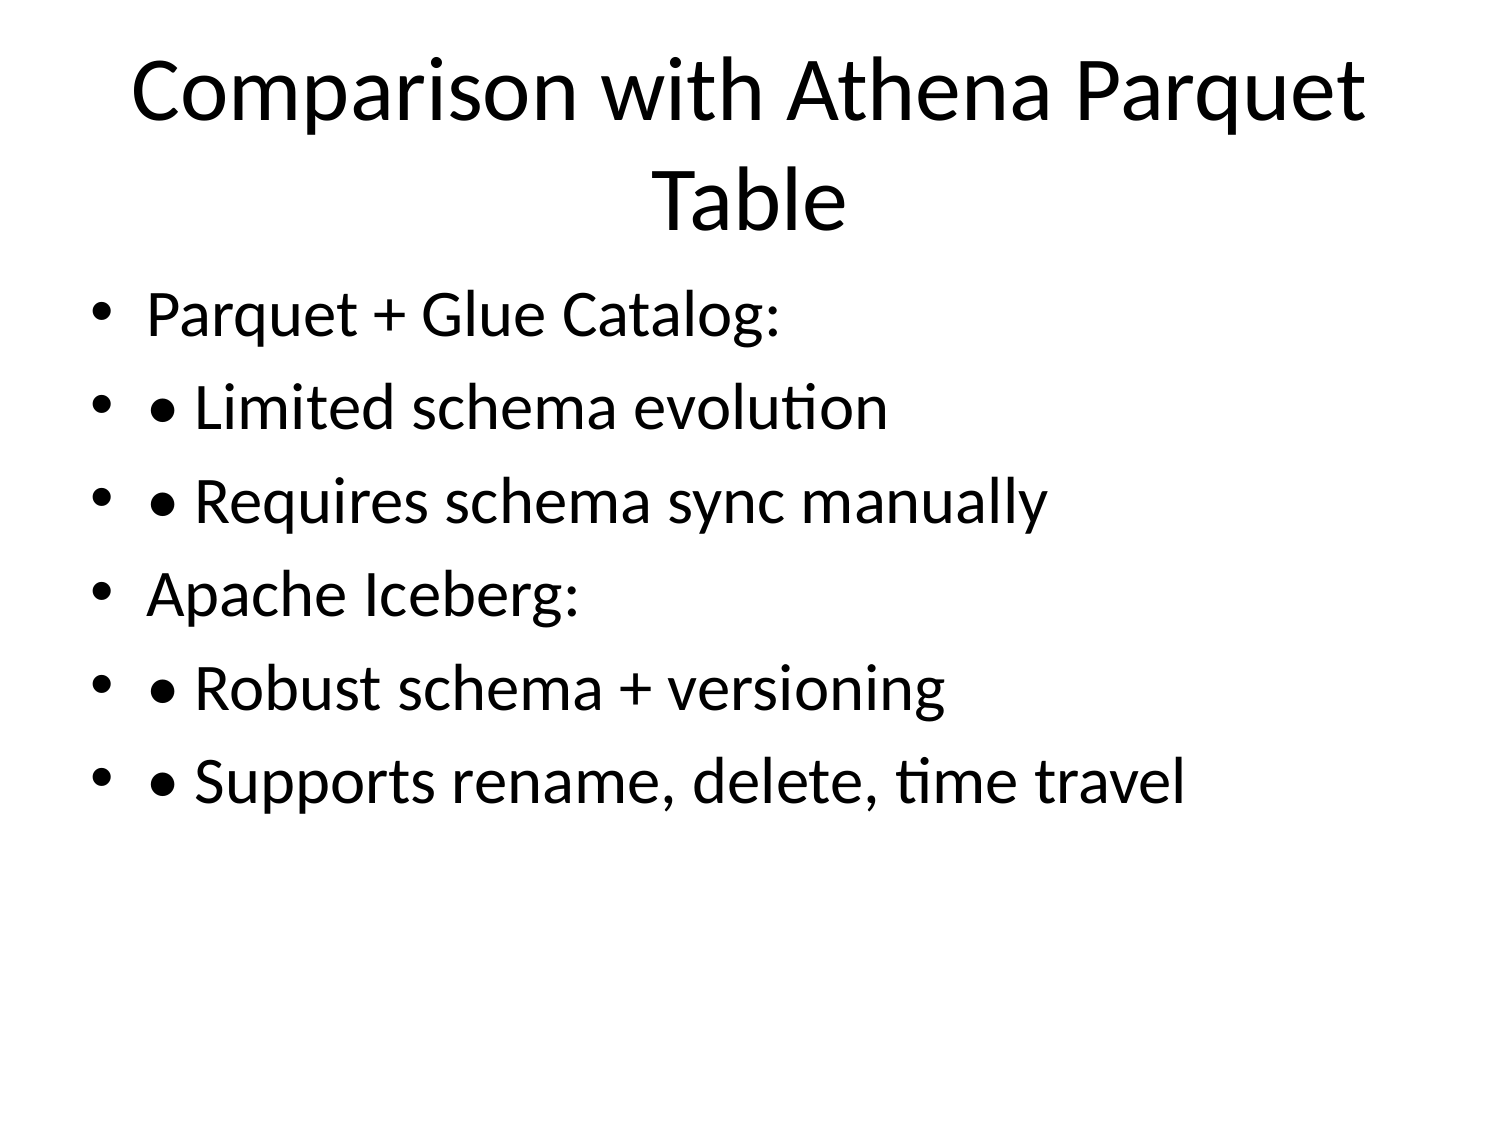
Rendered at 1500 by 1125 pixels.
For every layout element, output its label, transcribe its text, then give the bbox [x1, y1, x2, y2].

title Comparison with Athena Parquet Table [75, 45, 1425, 233]
list Parquet + Glue Catalog: • Limited schema evolution • Requires schema sync manually Apache Iceberg: • Robust schema + versioning • Supports rename, delete, time travel [75, 262, 1425, 1005]
